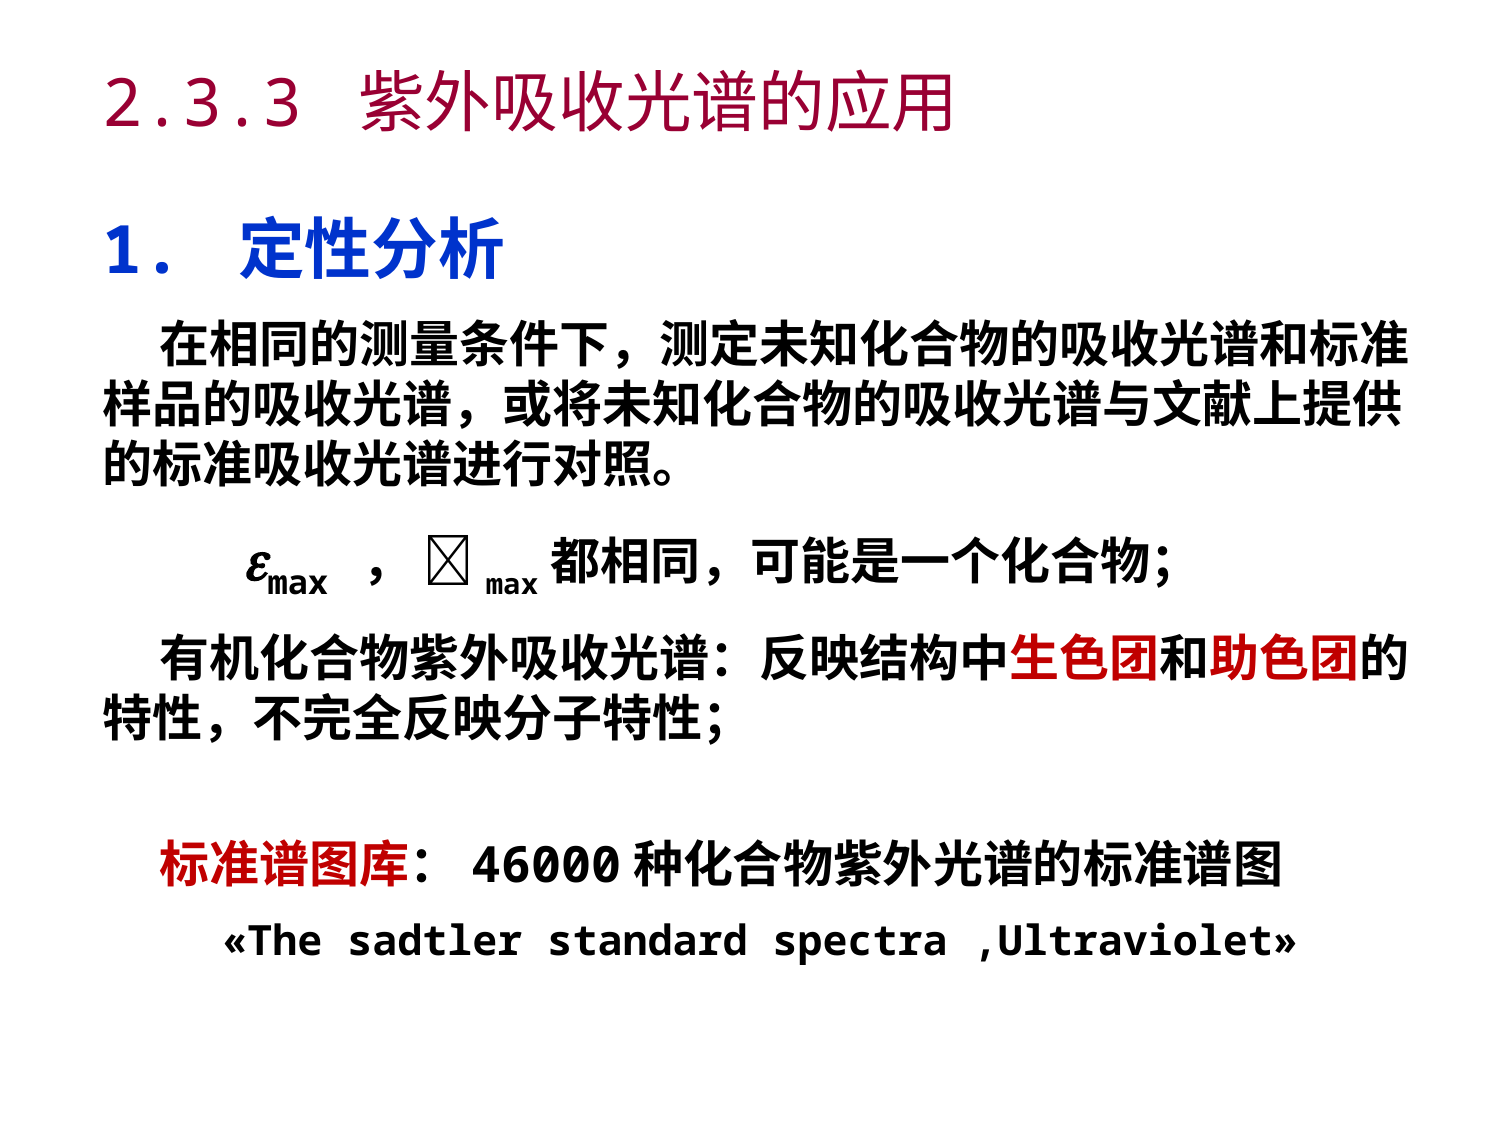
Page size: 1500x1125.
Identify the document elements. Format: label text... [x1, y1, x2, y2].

text_box 1. 定性分析 在相同的测量条件下，测定未知化合物的吸收光谱和标准样品的吸收光谱，或将未知化合物的吸收光谱与文献上提供的标准吸收光谱进行对照。 max ， max都相同，可能是一个化合物； 有机化合物紫外吸收光谱：反映结构中生色团和助色团的特性，不完全反映分子特性； 标准谱图库：46000种化合物紫外光谱的标准谱图 «The sadtler standard spectra ,Ultraviolet» [87, 199, 1450, 973]
text_box 2.3.3 紫外吸收光谱的应用 [87, 50, 1363, 150]
